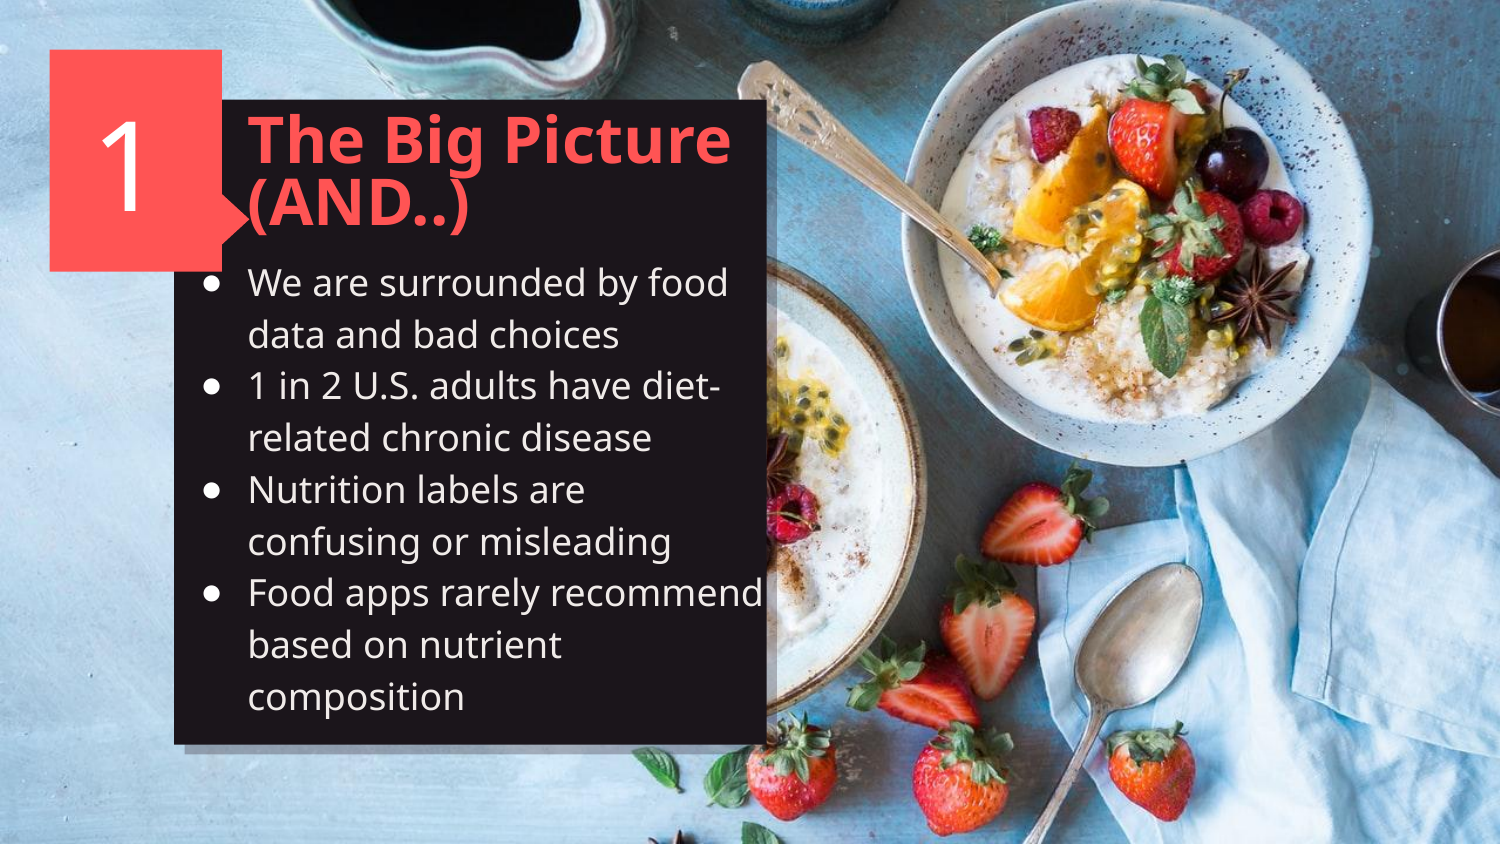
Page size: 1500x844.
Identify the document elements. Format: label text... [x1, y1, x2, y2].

picture [0, 0, 1500, 844]
text_box 1 [42, 50, 214, 273]
subtitle We are surrounded by food data and bad choices 1 in 2 U.S. adults have diet-related chronic disease Nutrition labels are confusing or misleading Food apps rarely recommend based on nutrient composition [172, 252, 767, 798]
title The Big Picture (AND..) [247, 113, 767, 252]
